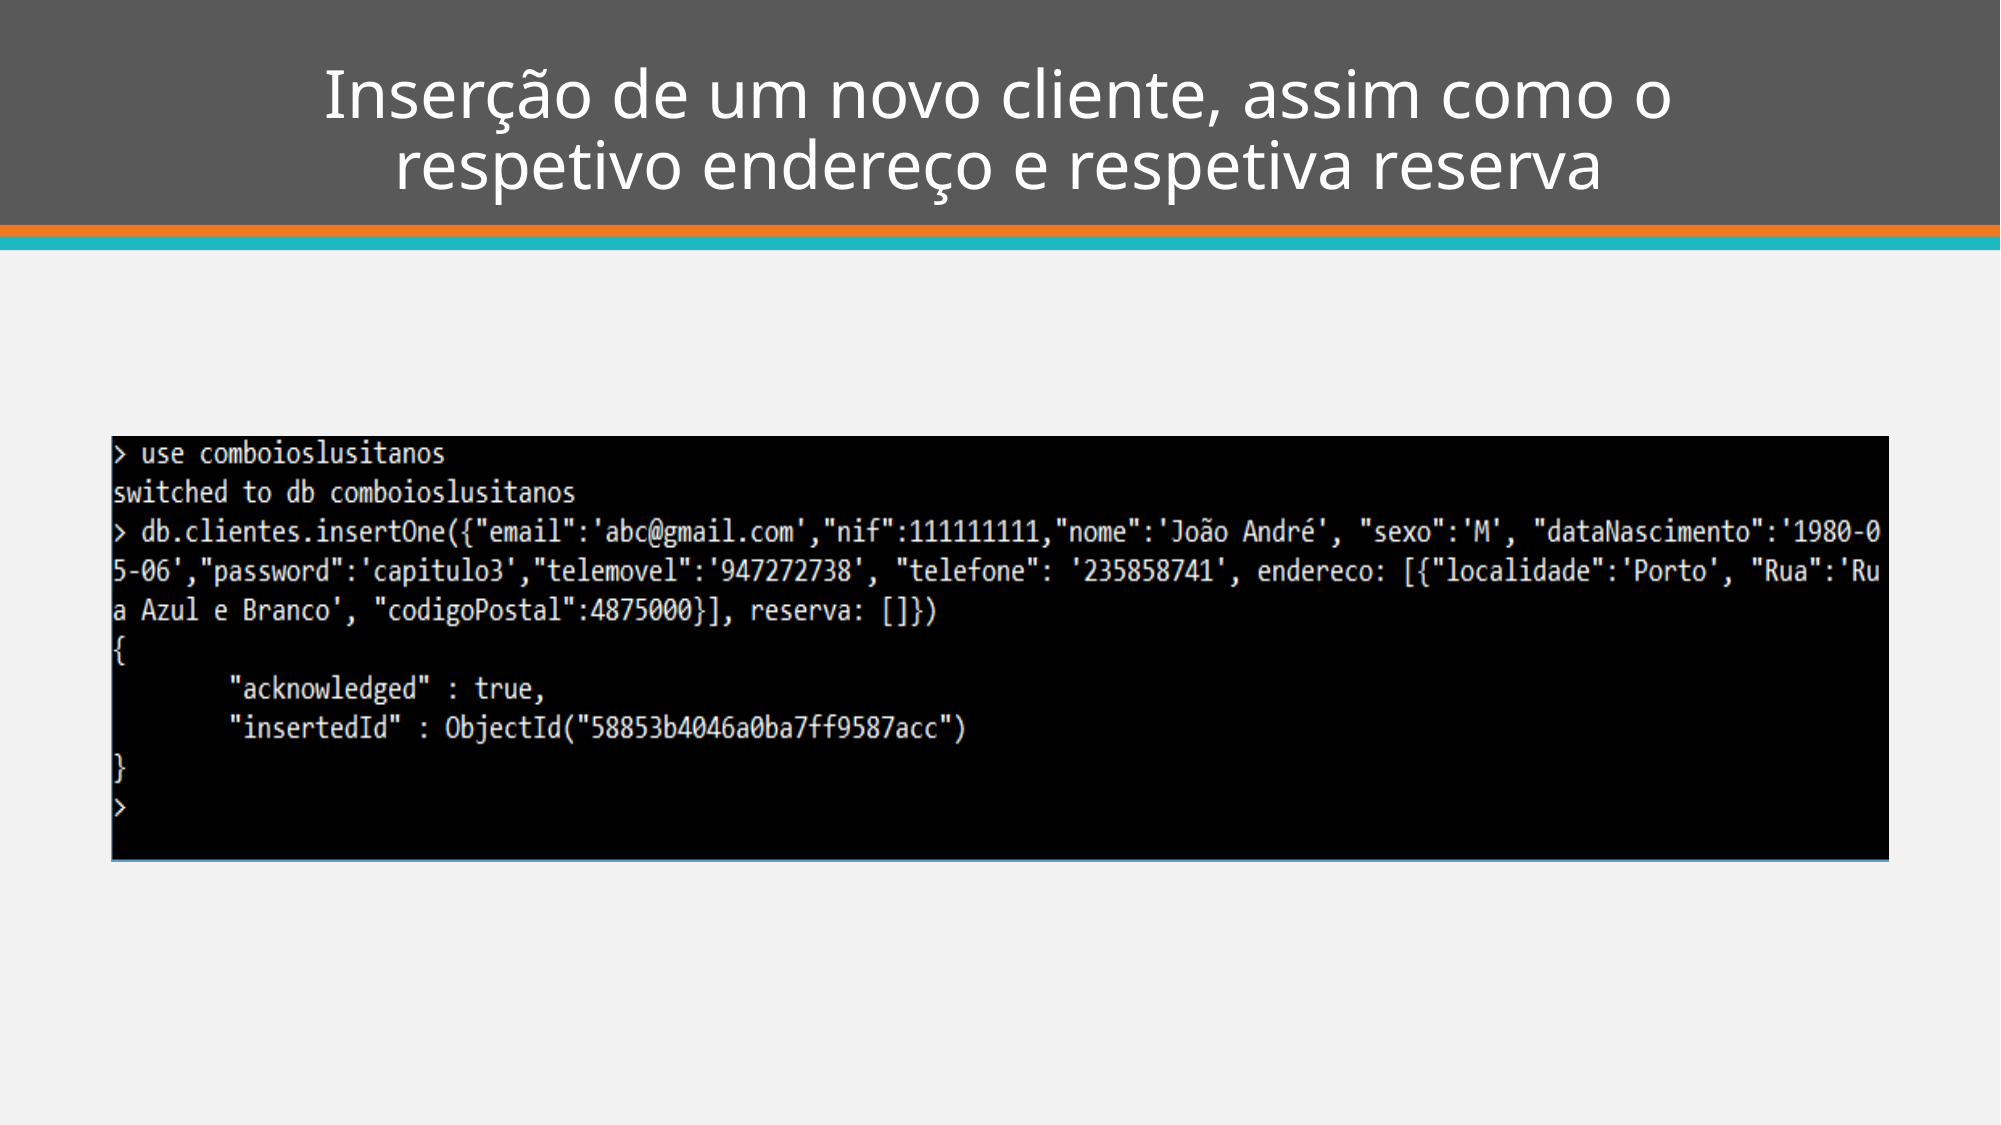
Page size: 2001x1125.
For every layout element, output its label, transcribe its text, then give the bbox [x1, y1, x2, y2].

picture [110, 436, 1889, 862]
title Inserção de um novo cliente, assim como o respetivo endereço e respetiva reserva [212, 41, 1788, 212]
